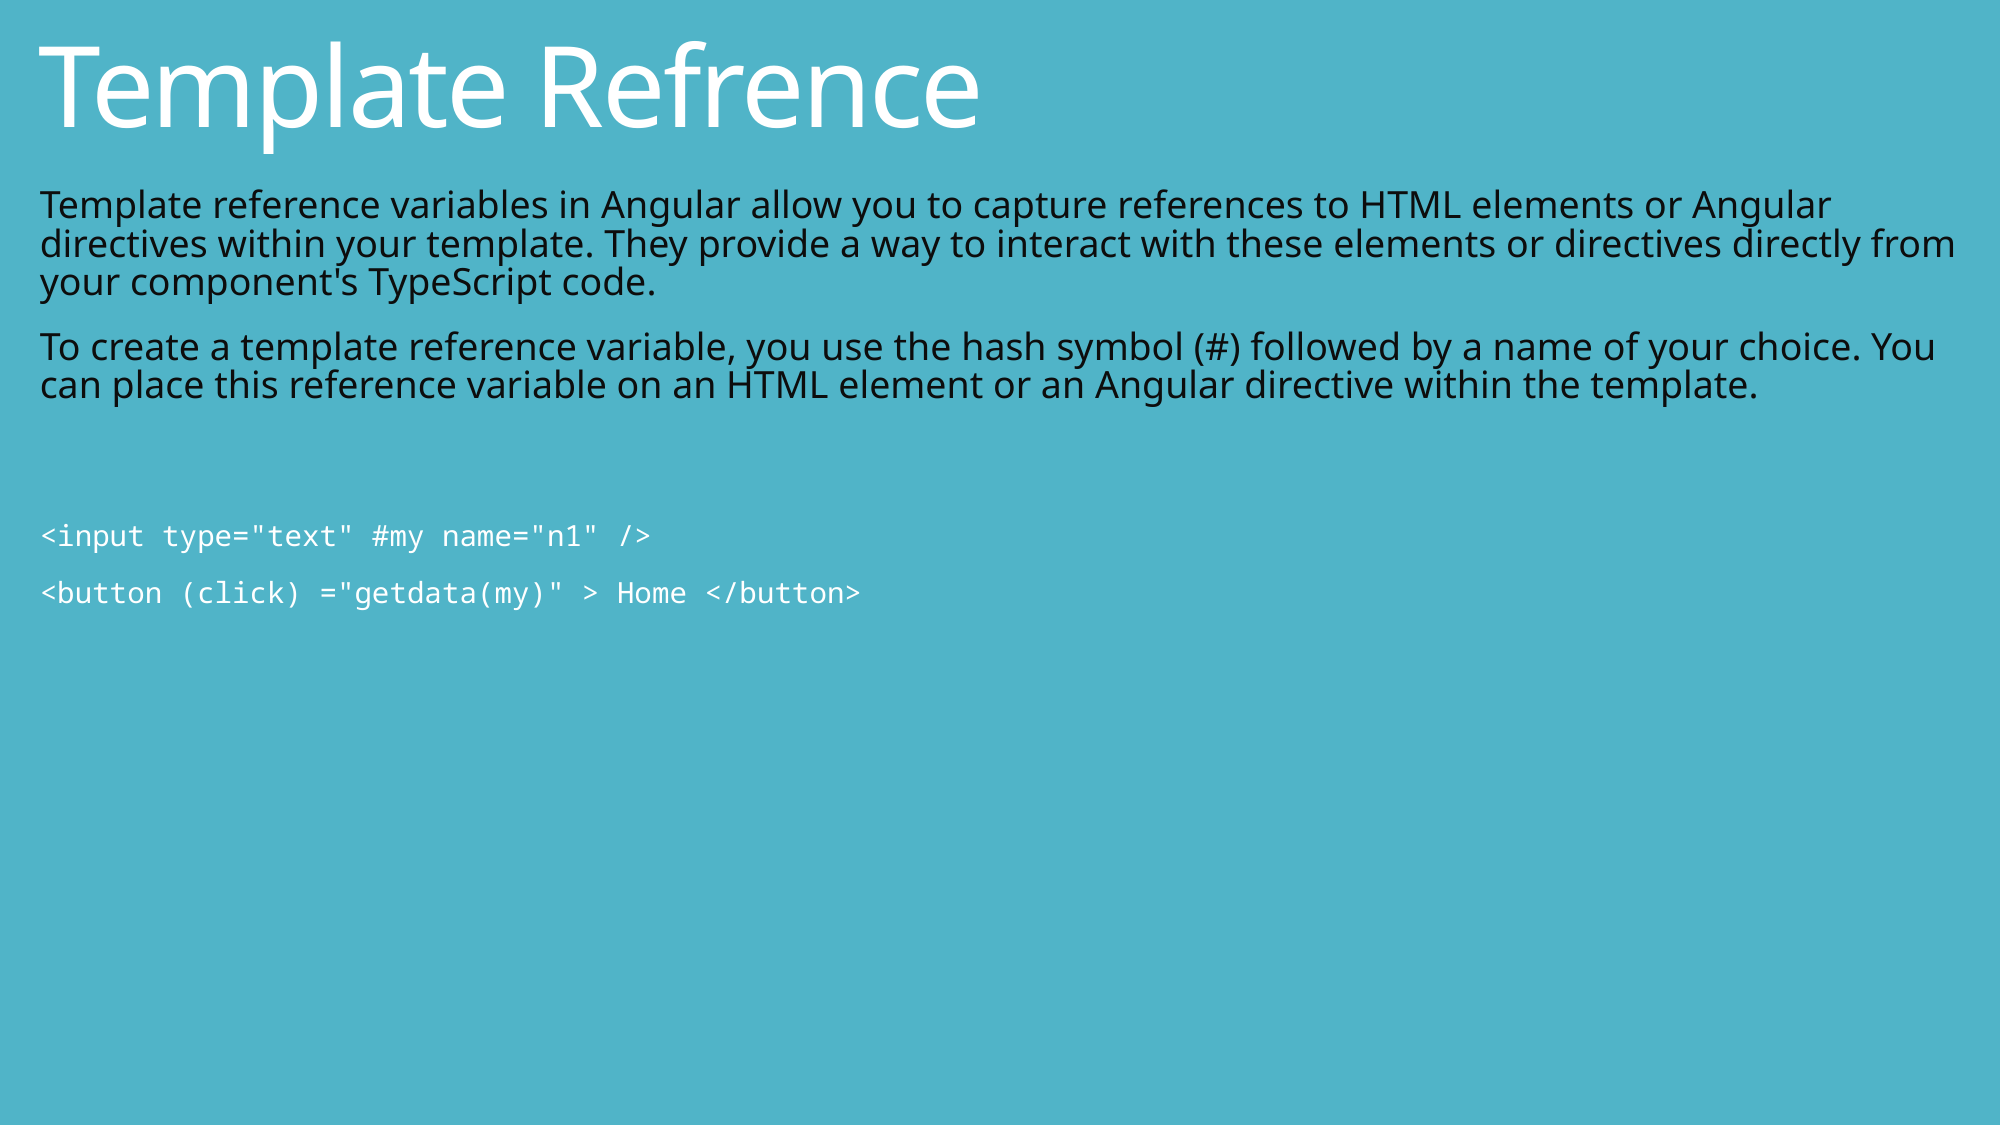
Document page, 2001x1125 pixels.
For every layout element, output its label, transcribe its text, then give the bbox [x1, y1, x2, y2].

subtitle Template reference variables in Angular allow you to capture references to HTML elements or Angular directives within your template. They provide a way to interact with these elements or directives directly from your component's TypeScript code. To create a template reference variable, you use the hash symbol (#) followed by a name of your choice. You can place this reference variable on an HTML element or an Angular directive within the template. <input type="text" #my name="n1" /> <button (click) ="getdata(my)" > Home </button> [24, 180, 1977, 1059]
title Template Refrence [23, 66, 1536, 157]
